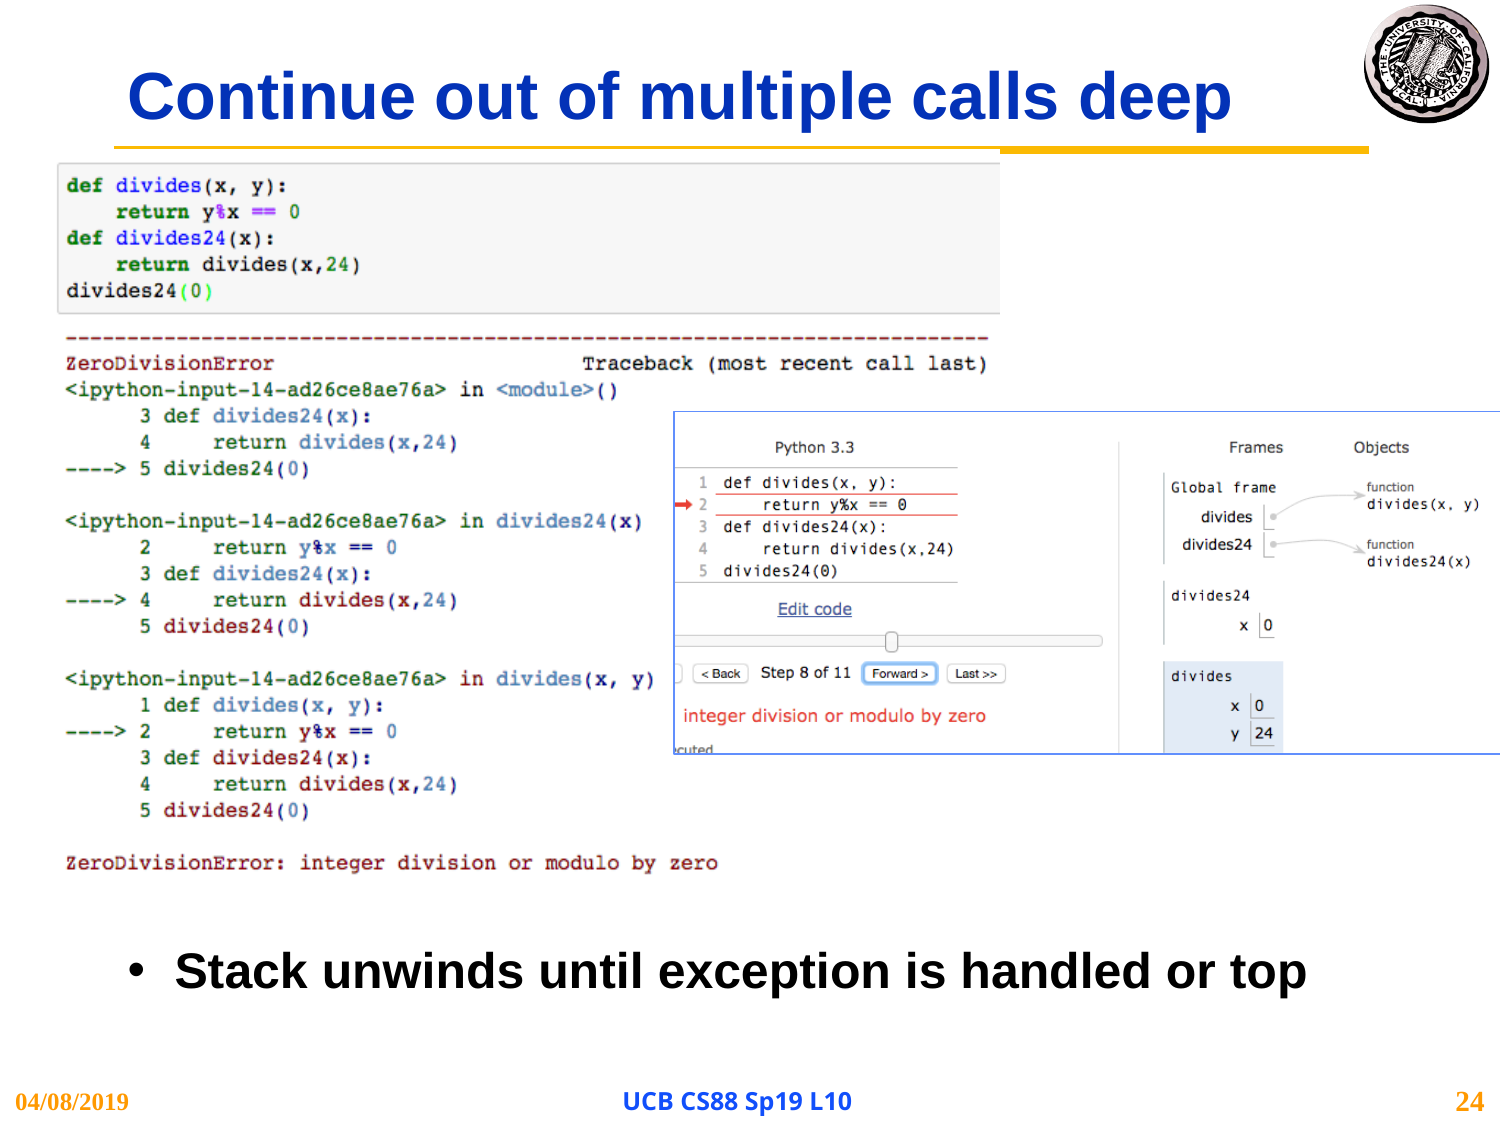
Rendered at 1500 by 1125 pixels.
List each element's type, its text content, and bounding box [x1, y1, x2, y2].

picture [1350, 0, 1500, 127]
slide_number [0, 1074, 250, 1125]
footer UCB CS88 Sp19 L10 [500, 1074, 975, 1125]
picture [49, 149, 1500, 879]
title Continue out of multiple calls deep [112, 37, 1375, 159]
slide_number 24 [1412, 1074, 1500, 1125]
list Stack unwinds until exception is handled or top [112, 937, 1363, 1063]
